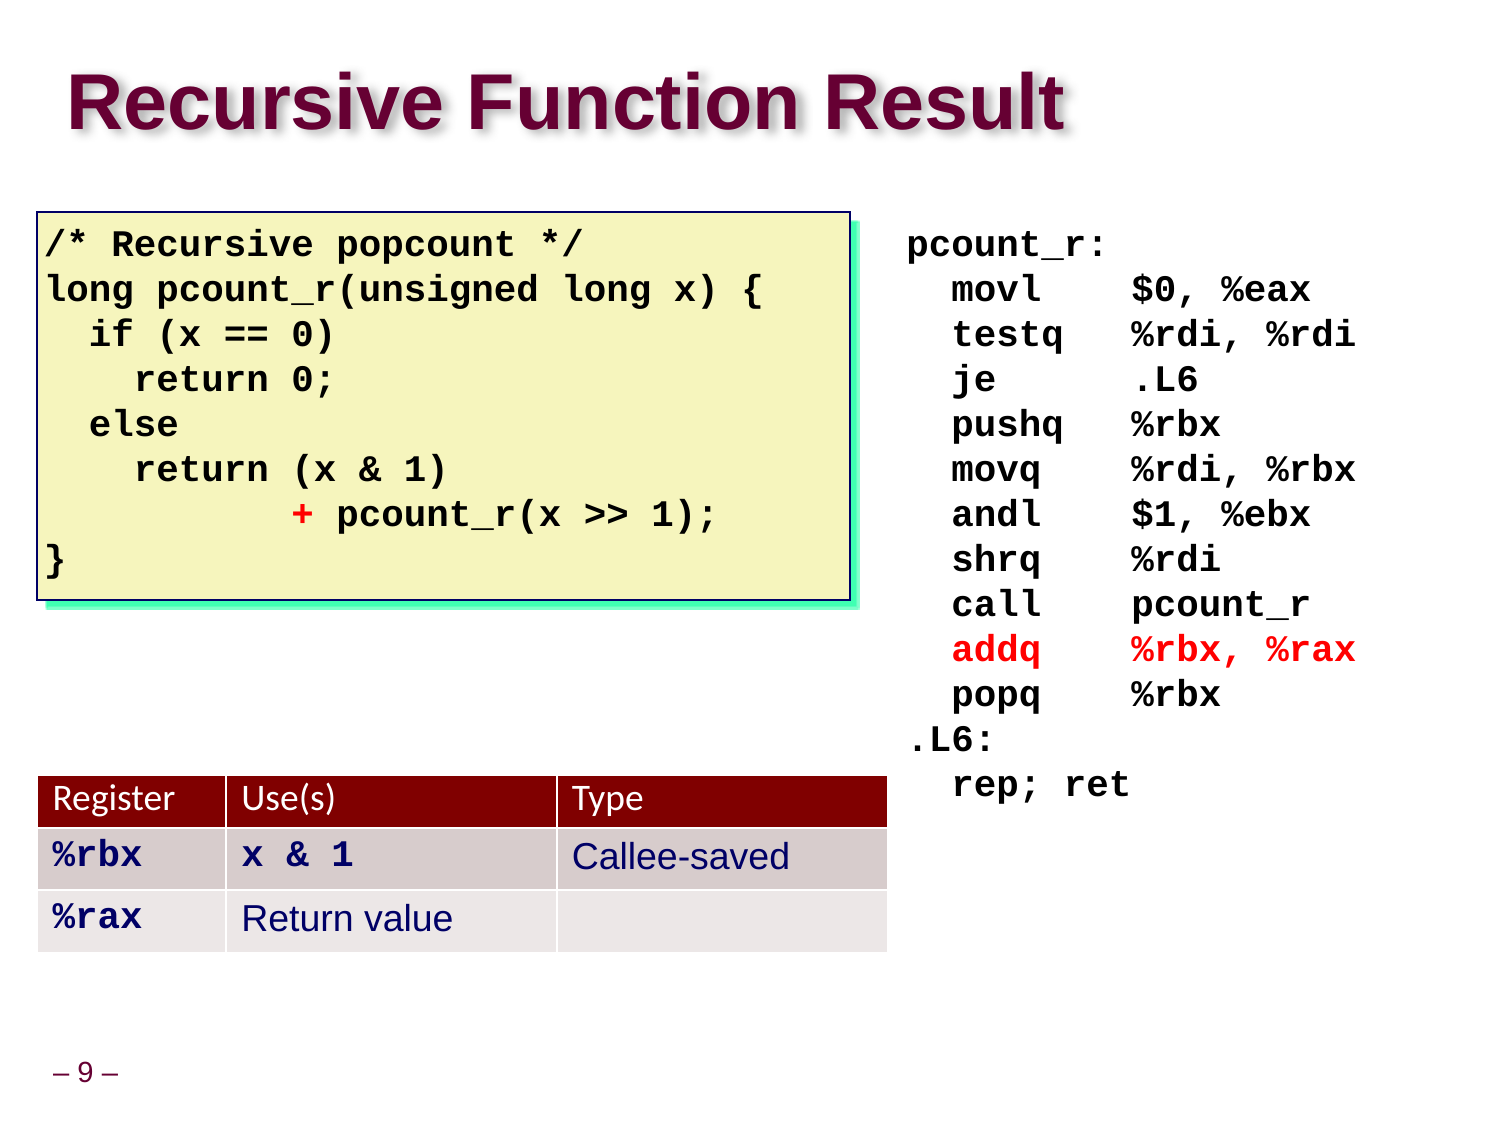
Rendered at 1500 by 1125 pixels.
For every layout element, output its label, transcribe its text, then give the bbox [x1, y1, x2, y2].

table_cell Callee-saved [558, 829, 887, 889]
table_cell %rbx [38, 829, 225, 889]
table_header Type [558, 776, 887, 827]
table_cell x & 1 [227, 829, 556, 889]
table_header Register [38, 776, 225, 827]
title Recursive Function Result [66, 40, 1497, 169]
text_box /* Recursive popcount */ long pcount_r(unsigned long x) { if (x == 0) return 0; else return (x & 1) + pcount_r(x >> 1); } [37, 212, 850, 600]
table_header Use(s) [227, 776, 556, 827]
table_cell [558, 891, 887, 952]
table_cell Return value [227, 891, 556, 952]
table_cell %rax [38, 891, 225, 952]
text_box pcount_r: movl $0, %eax testq %rdi, %rdi je .L6 pushq %rbx movq %rdi, %rbx andl $1, %ebx shrq %rdi call pcount_r addq %rbx, %rax popq %rbx .L6: rep; ret [899, 212, 1466, 875]
